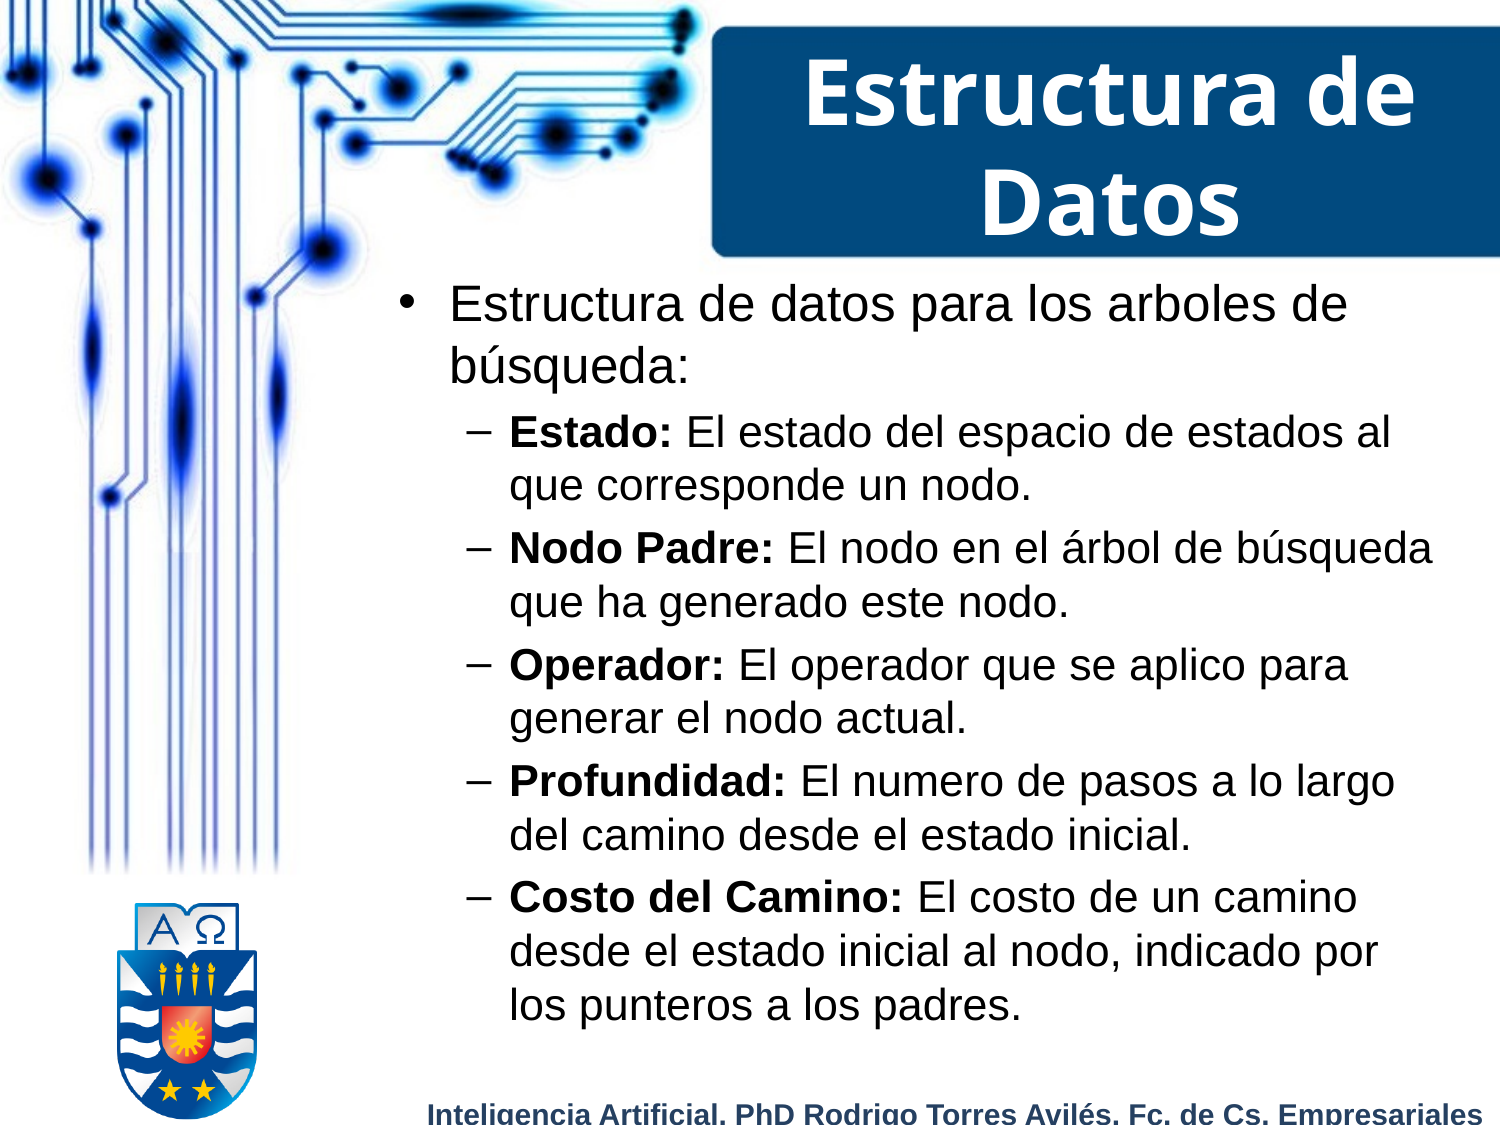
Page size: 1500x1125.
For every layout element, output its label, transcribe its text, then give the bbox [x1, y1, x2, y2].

picture [0, 0, 1500, 1125]
text_box Estructura de Datos [750, 7, 1471, 280]
text_box Inteligencia Artificial. PhD Rodrigo Torres Avilés. Fc. de Cs. Empresariales [383, 1088, 1499, 1125]
list Estructura de datos para los arboles de búsqueda: Estado: El estado del espacio de estados al que corresponde un nodo. Nodo Padre: El nodo en el árbol de búsqueda que ha generado este nodo. Operador: El operador que se aplico para generar el nodo actual. Profundidad: El numero de pasos a lo largo del camino desde el estado inicial. Costo del Camino: El costo de un camino desde el estado inicial al nodo, indicado por los punteros a los padres. [383, 262, 1459, 1047]
